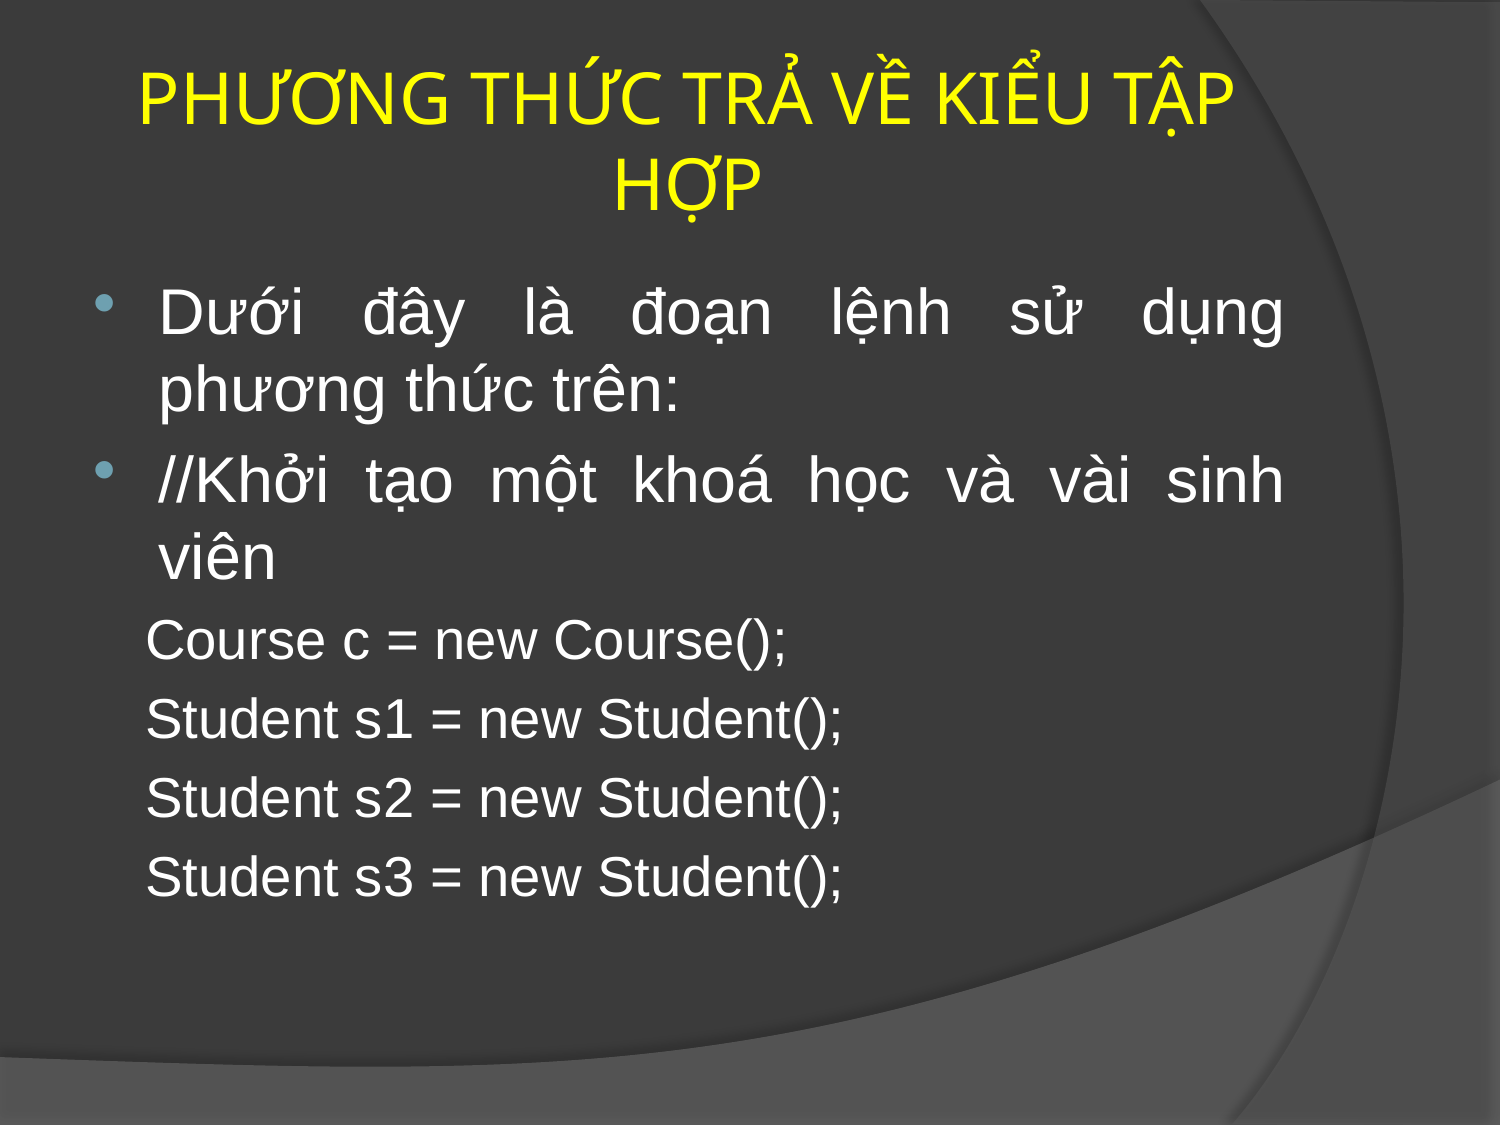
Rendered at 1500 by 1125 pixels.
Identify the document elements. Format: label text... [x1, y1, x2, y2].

title PHƯƠNG THỨC TRẢ VỀ KIỂU TẬP HỢP [75, 45, 1300, 233]
list Dưới đây là đoạn lệnh sử dụng phương thức trên: //Khởi tạo một khoá học và vài sinh viên Course c = new Course(); Student s1 = new Student(); Student s2 = new Student(); Student s3 = new Student(); [75, 262, 1300, 1005]
